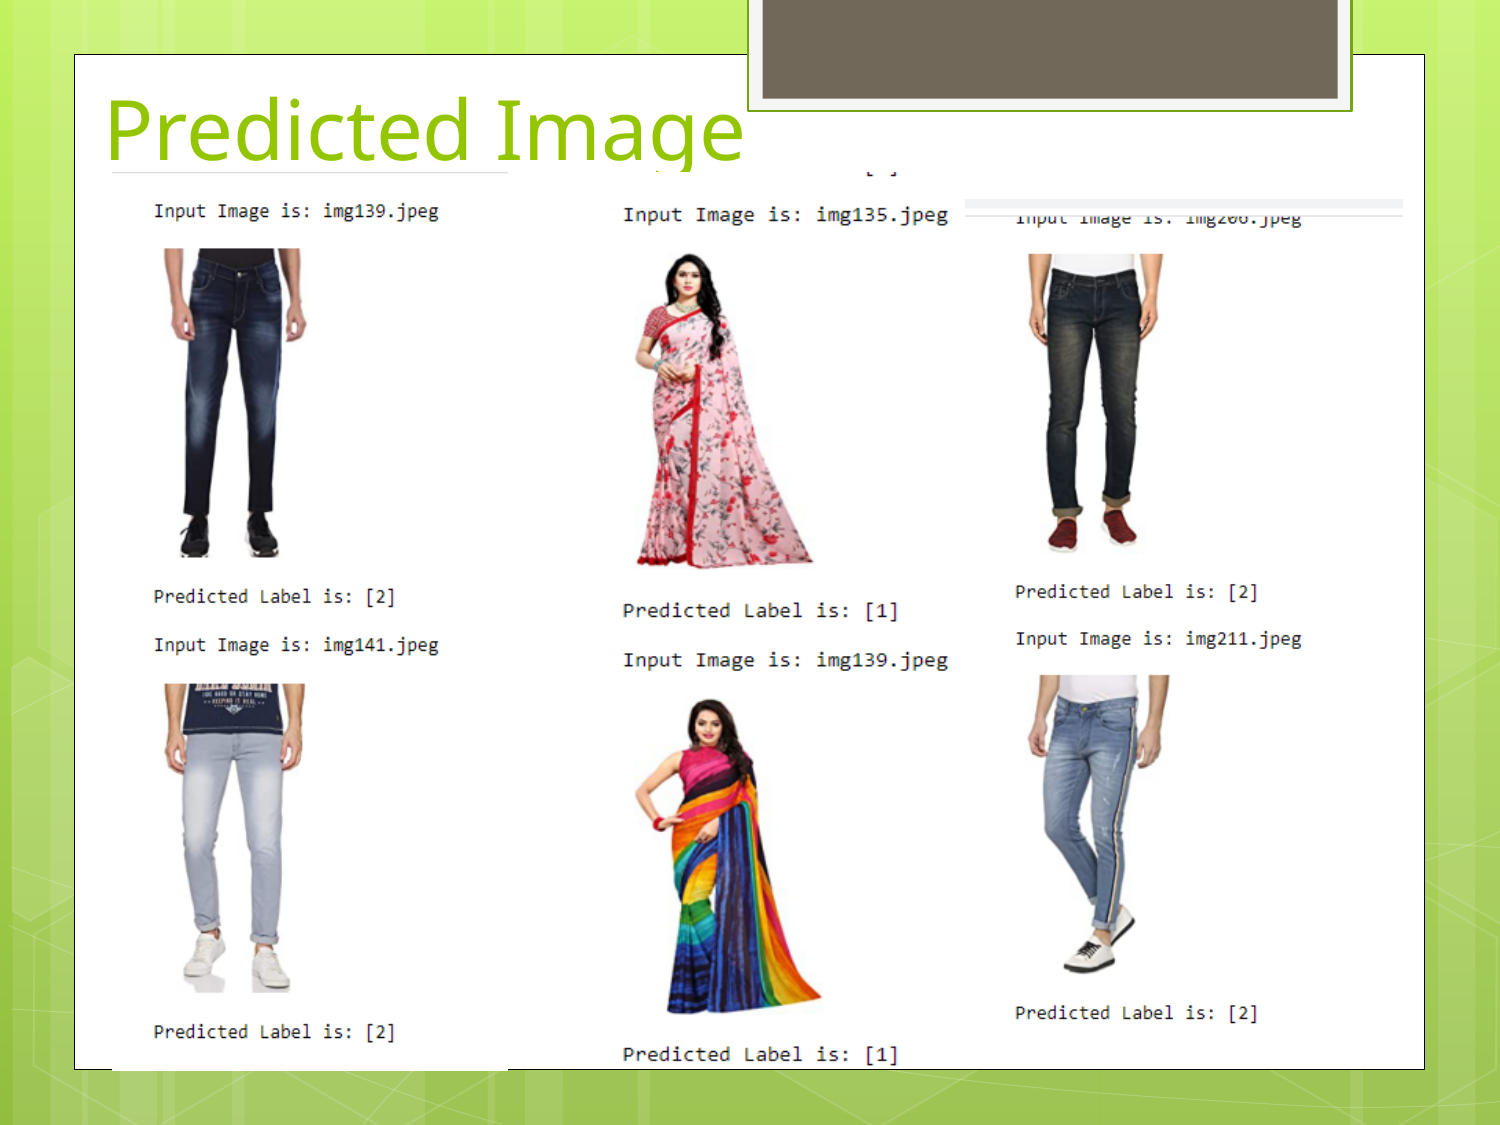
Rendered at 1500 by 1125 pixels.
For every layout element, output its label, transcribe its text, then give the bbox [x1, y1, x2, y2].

picture [572, 172, 1403, 1067]
title Predicted Image [88, 66, 1324, 185]
picture [111, 172, 509, 1071]
